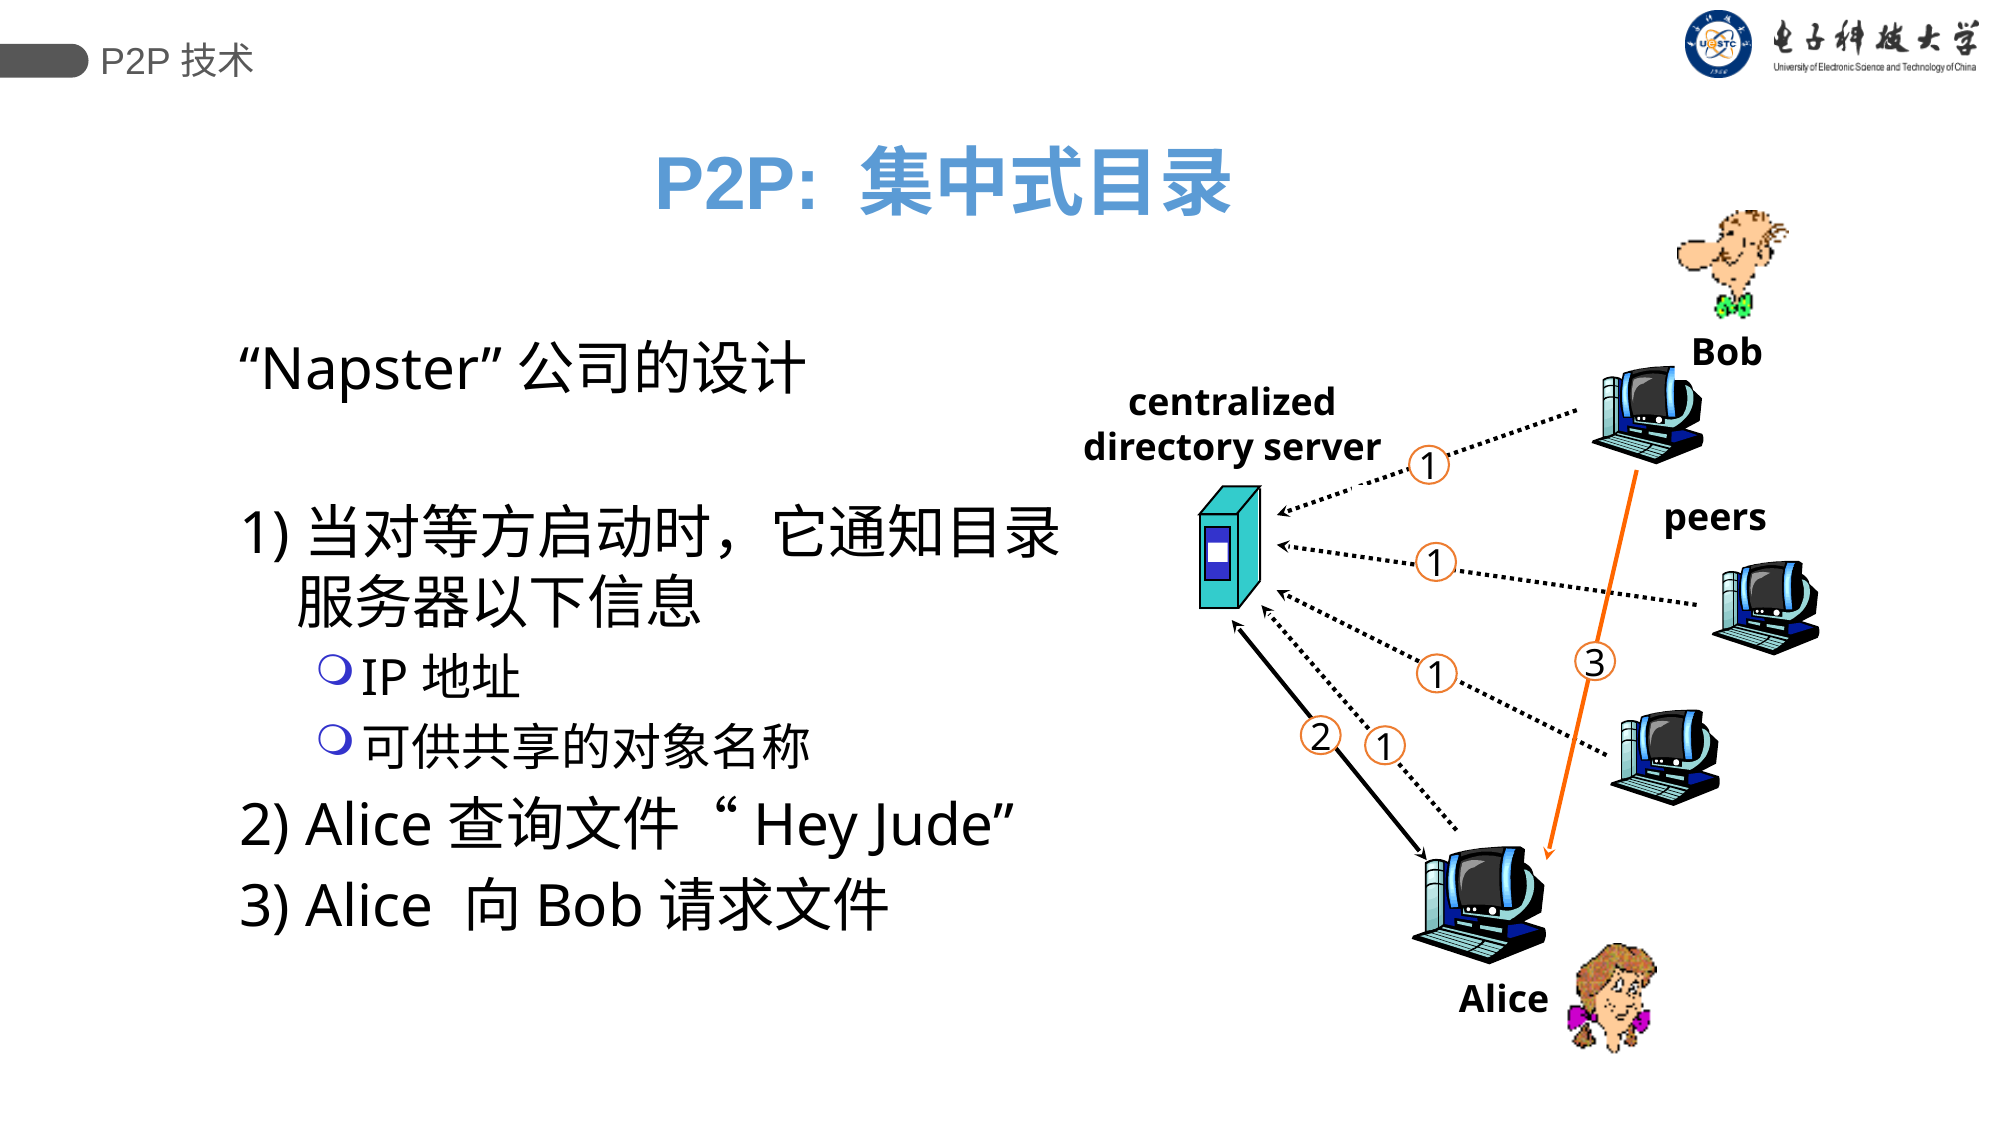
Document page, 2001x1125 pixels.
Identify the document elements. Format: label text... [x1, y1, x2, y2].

text_box P2P: 集中式目录 [638, 105, 1914, 265]
picture [1685, 10, 1979, 78]
text_box P2P技术 [100, 28, 807, 91]
text_box “Napster”公司的设计 1)当对等方启动时，它通知目录服务器以下信息 IP地址 可供共享的对象名称 2) Alice查询文件“Hey Jude” 3) Alice 向Bob请求文件 [224, 324, 1125, 1087]
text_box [1065, 210, 1824, 1060]
